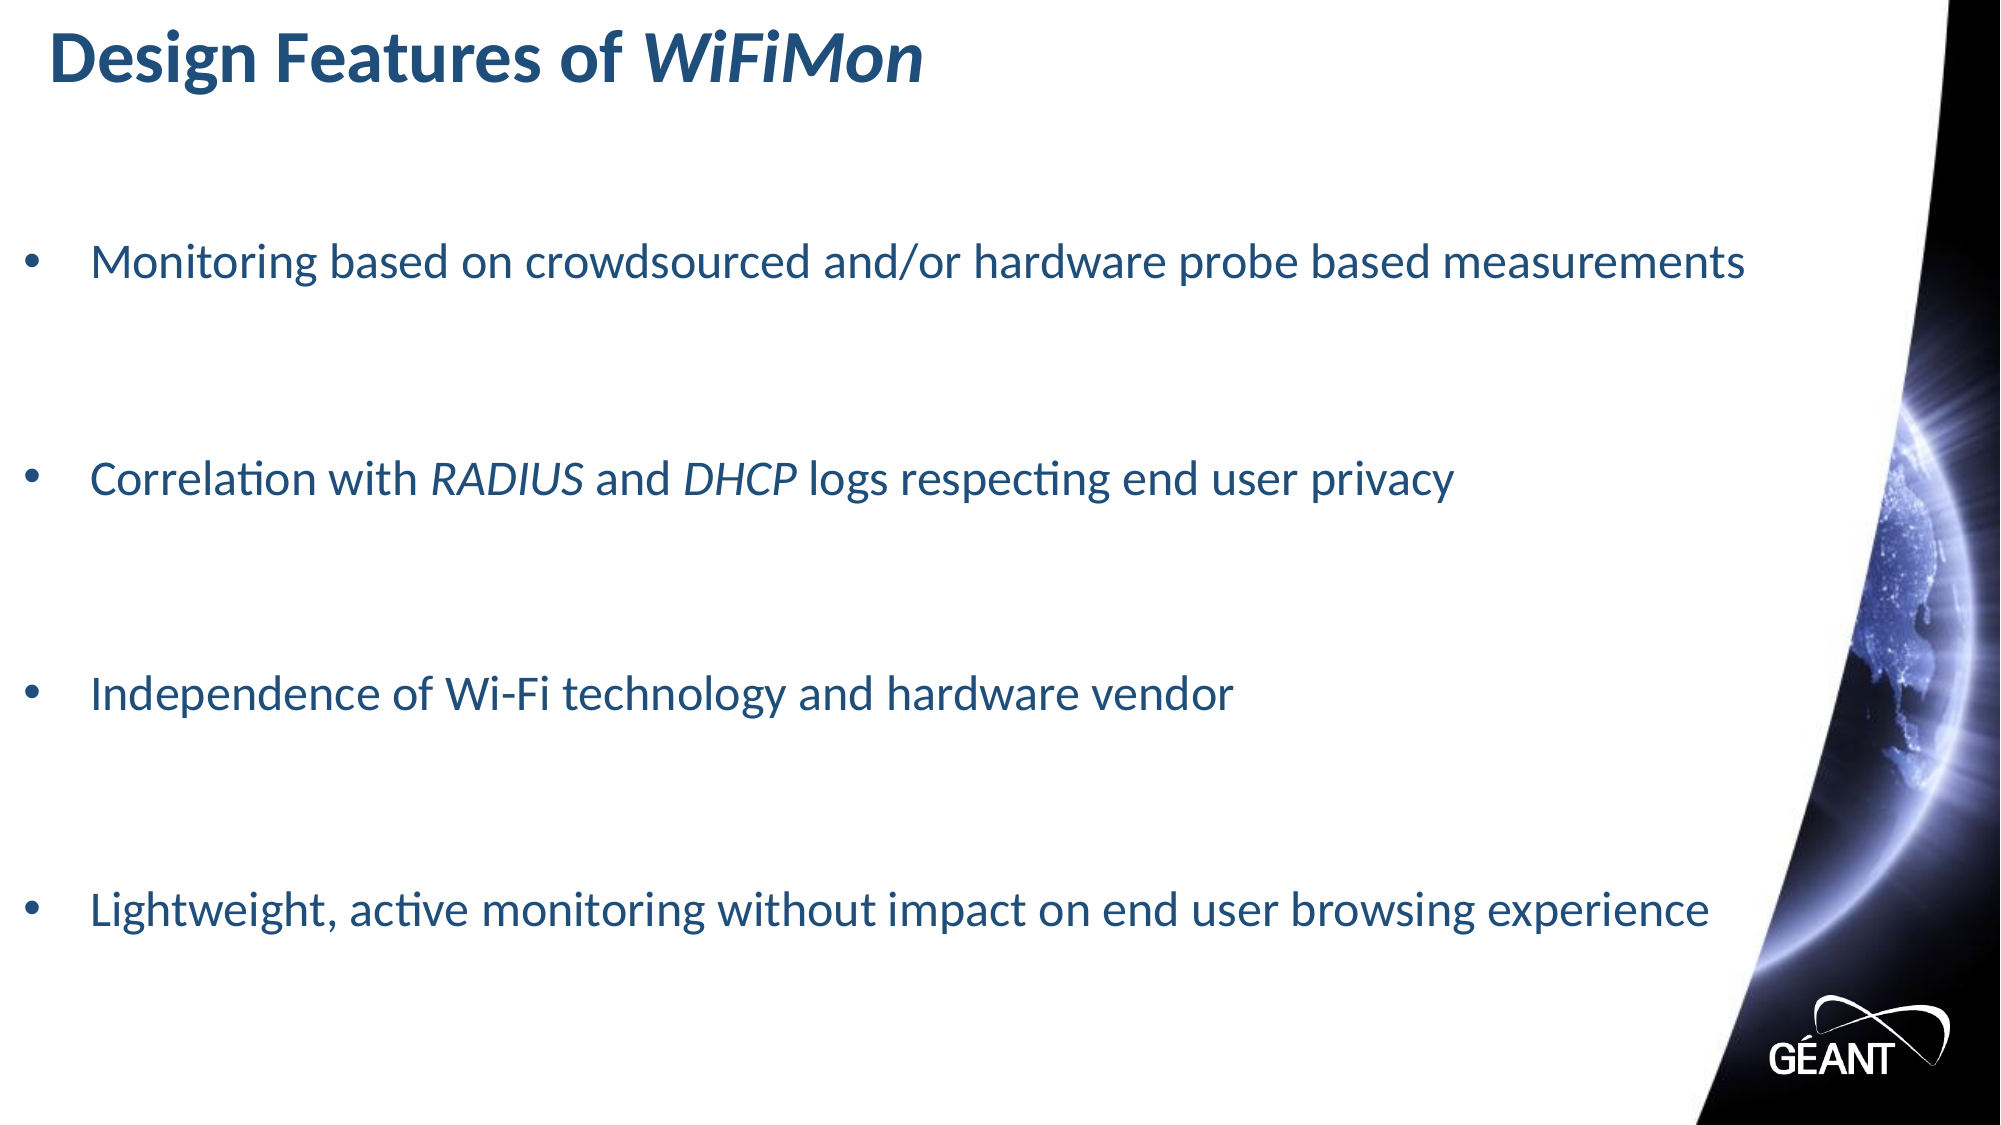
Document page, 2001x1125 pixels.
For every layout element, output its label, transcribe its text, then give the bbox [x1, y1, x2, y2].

picture [1530, 0, 2000, 1125]
list Monitoring based on crowdsourced and/or hardware probe based measurements Correlation with RADIUS and DHCP logs respecting end user privacy Independence of Wi-Fi technology and hardware vendor Lightweight, active monitoring without impact on end user browsing experience [0, 228, 1796, 986]
title Design Features of WiFiMon [34, 23, 1658, 94]
